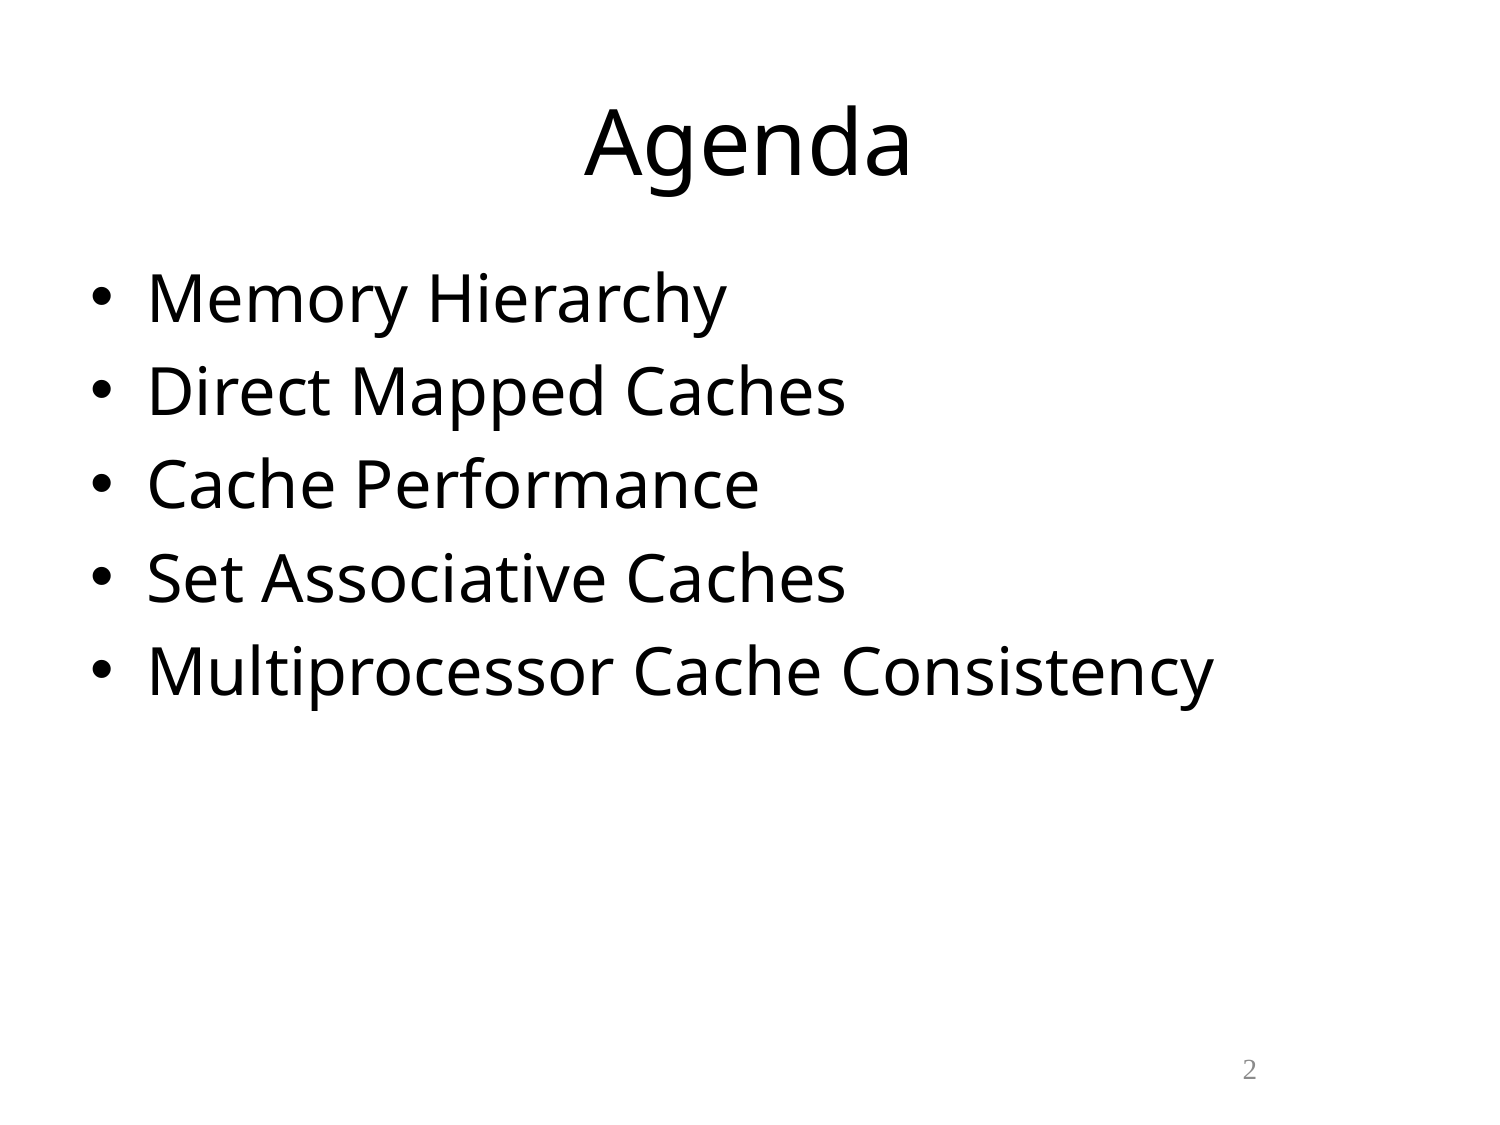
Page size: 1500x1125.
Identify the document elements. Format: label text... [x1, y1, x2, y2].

slide_number 1 [1074, 1042, 1425, 1103]
title Agenda [75, 45, 1425, 233]
list Memory Hierarchy Direct Mapped Caches Cache Performance Set Associative Caches Multiprocessor Cache Consistency [75, 247, 1425, 1005]
